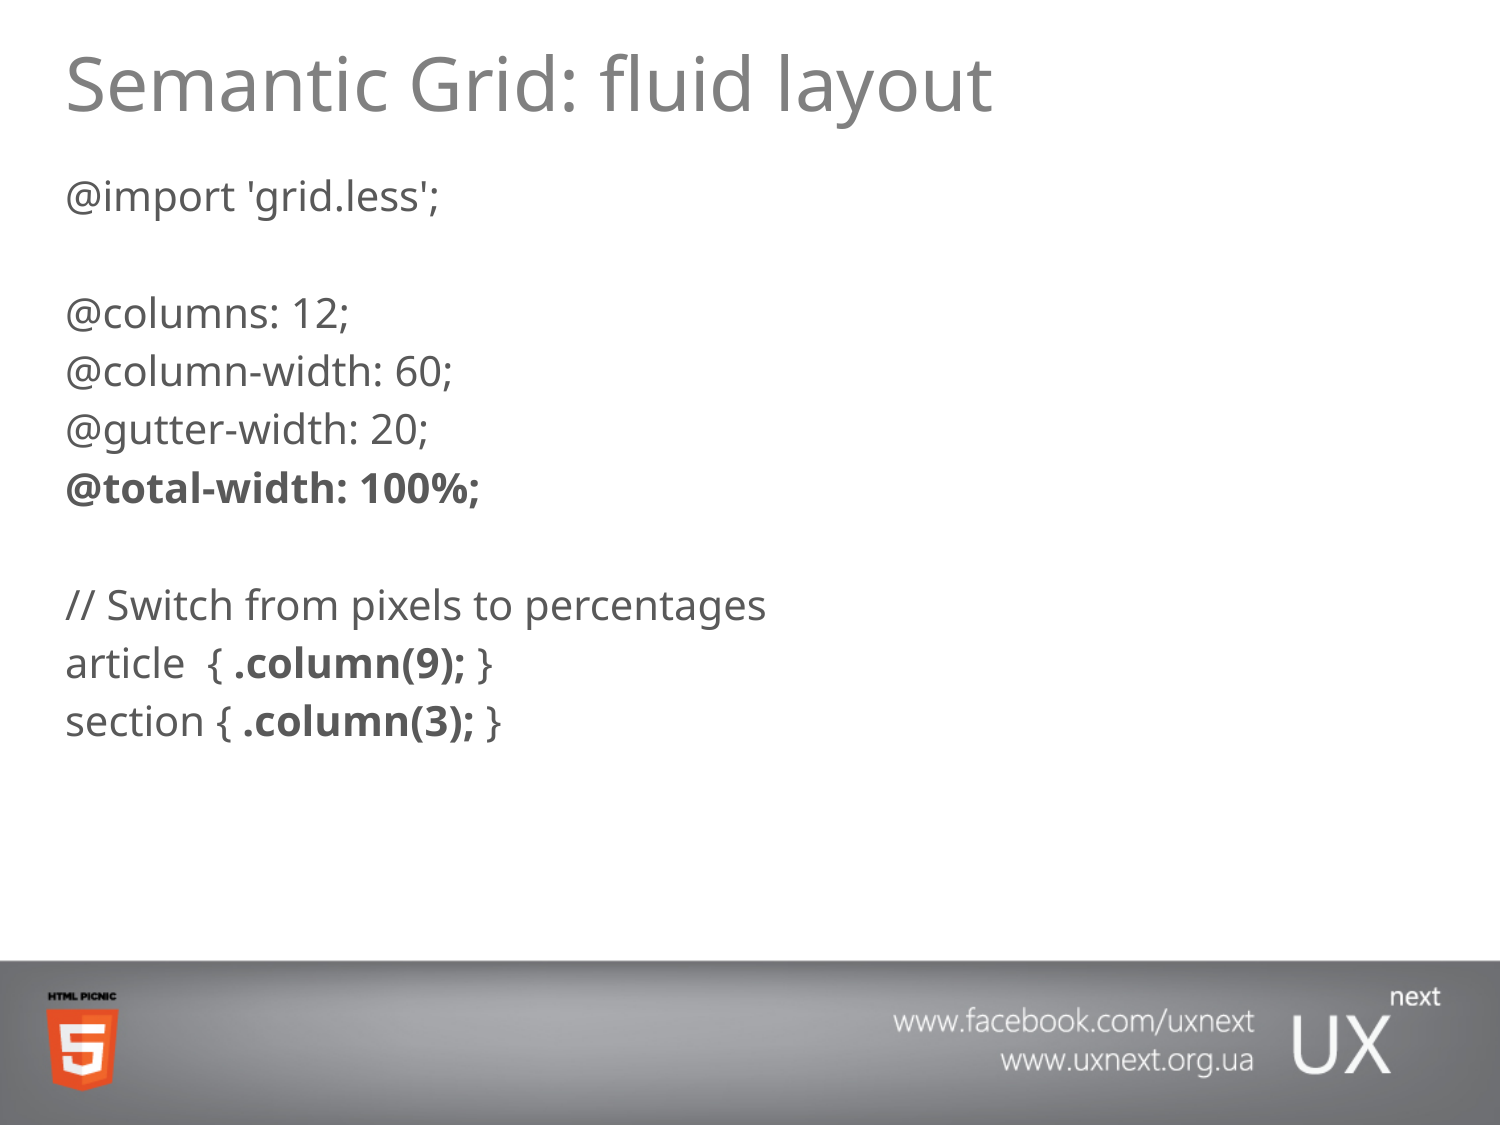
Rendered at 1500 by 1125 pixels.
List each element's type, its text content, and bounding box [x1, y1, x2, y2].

picture [0, 0, 1500, 1125]
list @import 'grid.less'; @columns: 12; @column-width: 60; @gutter-width: 20; @total-width: 100%; // Switch from pixels to percentages article { .column(9); } section { .column(3); } [50, 162, 1450, 963]
title Semantic Grid: fluid layout [50, 24, 1450, 138]
